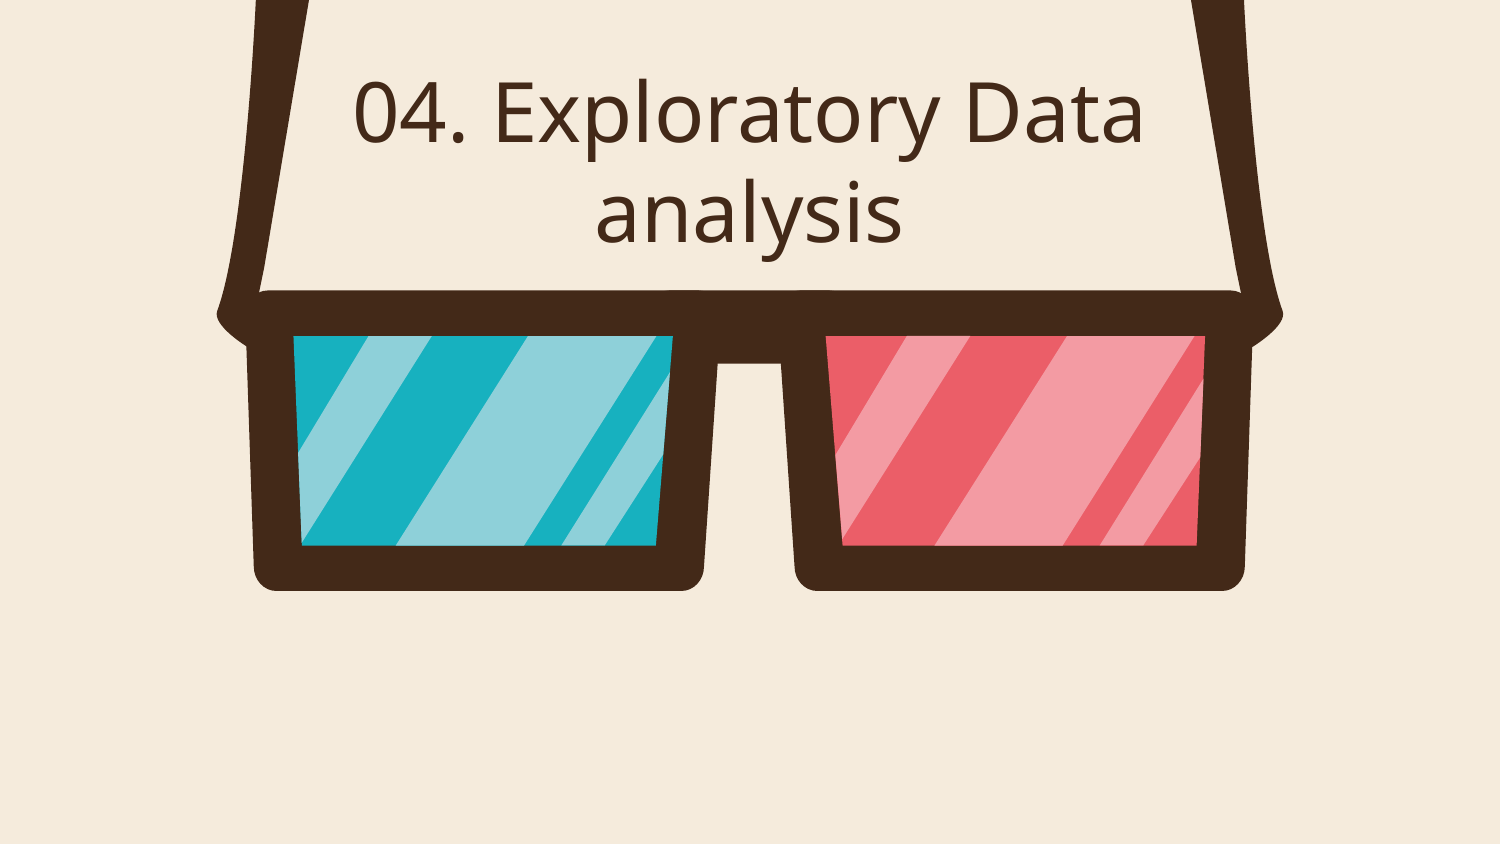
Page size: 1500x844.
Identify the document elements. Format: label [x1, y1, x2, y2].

text_box [211, 0, 1289, 592]
